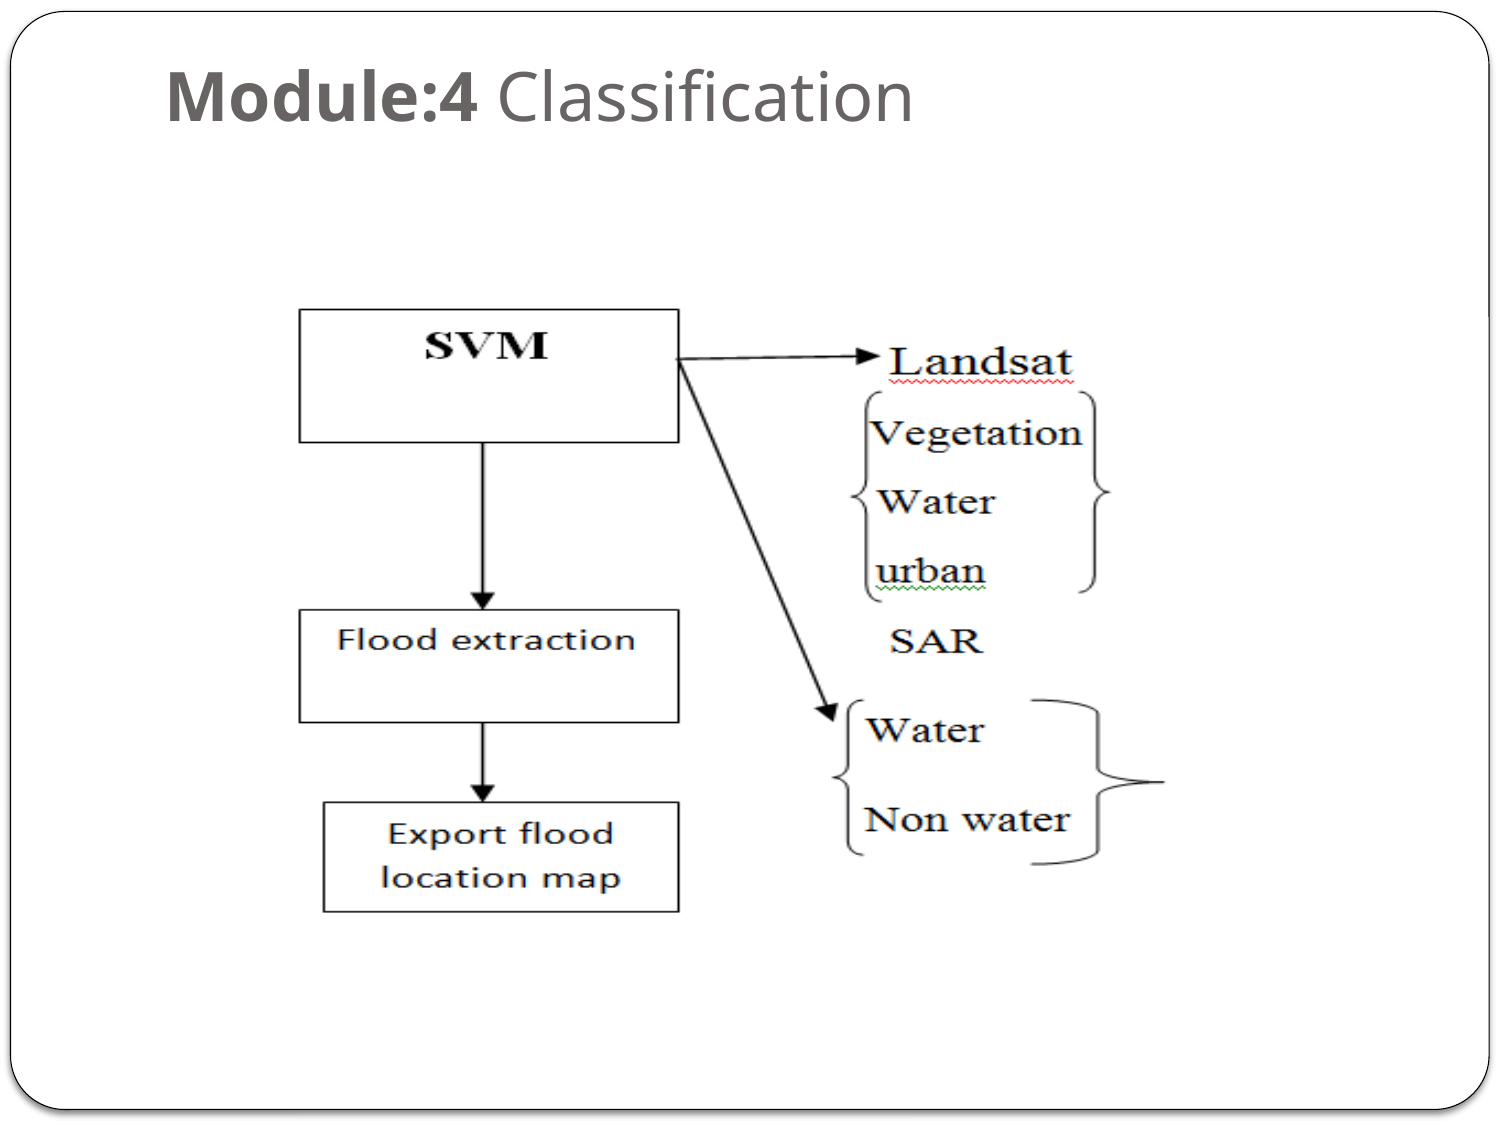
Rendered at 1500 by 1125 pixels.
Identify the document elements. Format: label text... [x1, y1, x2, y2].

title Module:4 Classification [150, 45, 1425, 233]
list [112, 248, 1363, 977]
